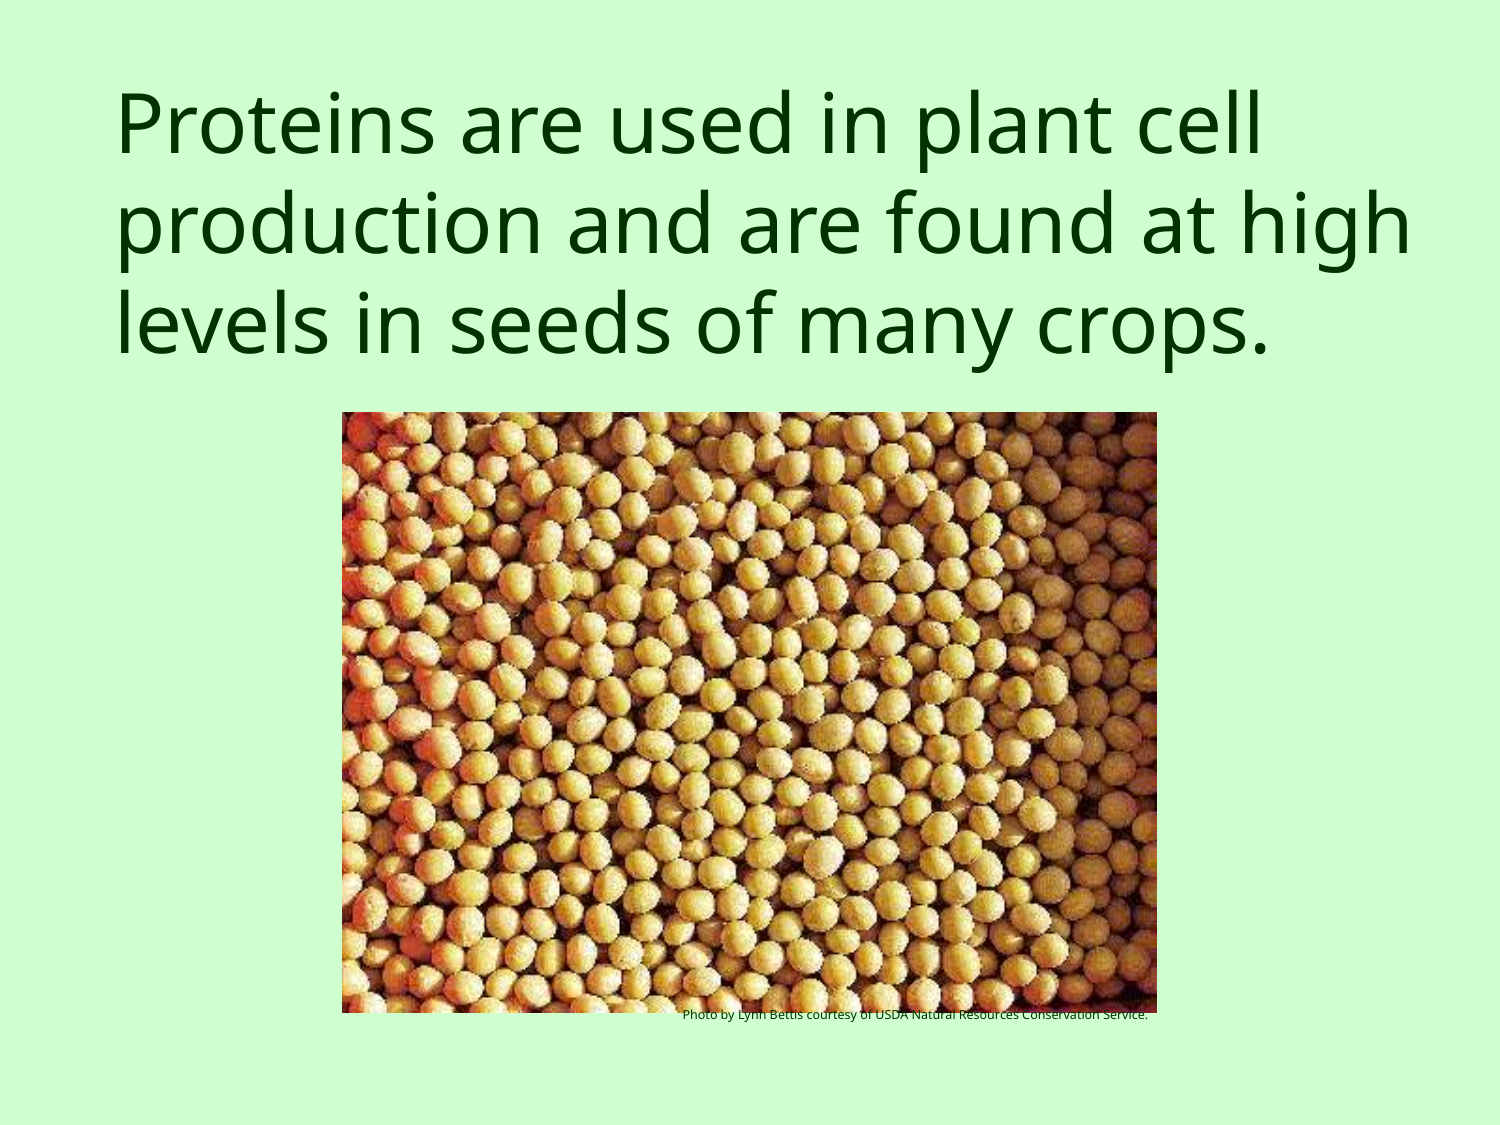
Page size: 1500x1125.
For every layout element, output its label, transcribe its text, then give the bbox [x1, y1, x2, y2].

picture [342, 412, 1157, 1013]
text_box Photo by Lynn Bettis courtesy of USDA Natural Resources Conservation Service. [649, 999, 1163, 1030]
text_box Proteins are used in plant cell production and are found at high levels in seeds of many crops. [99, 62, 1450, 378]
